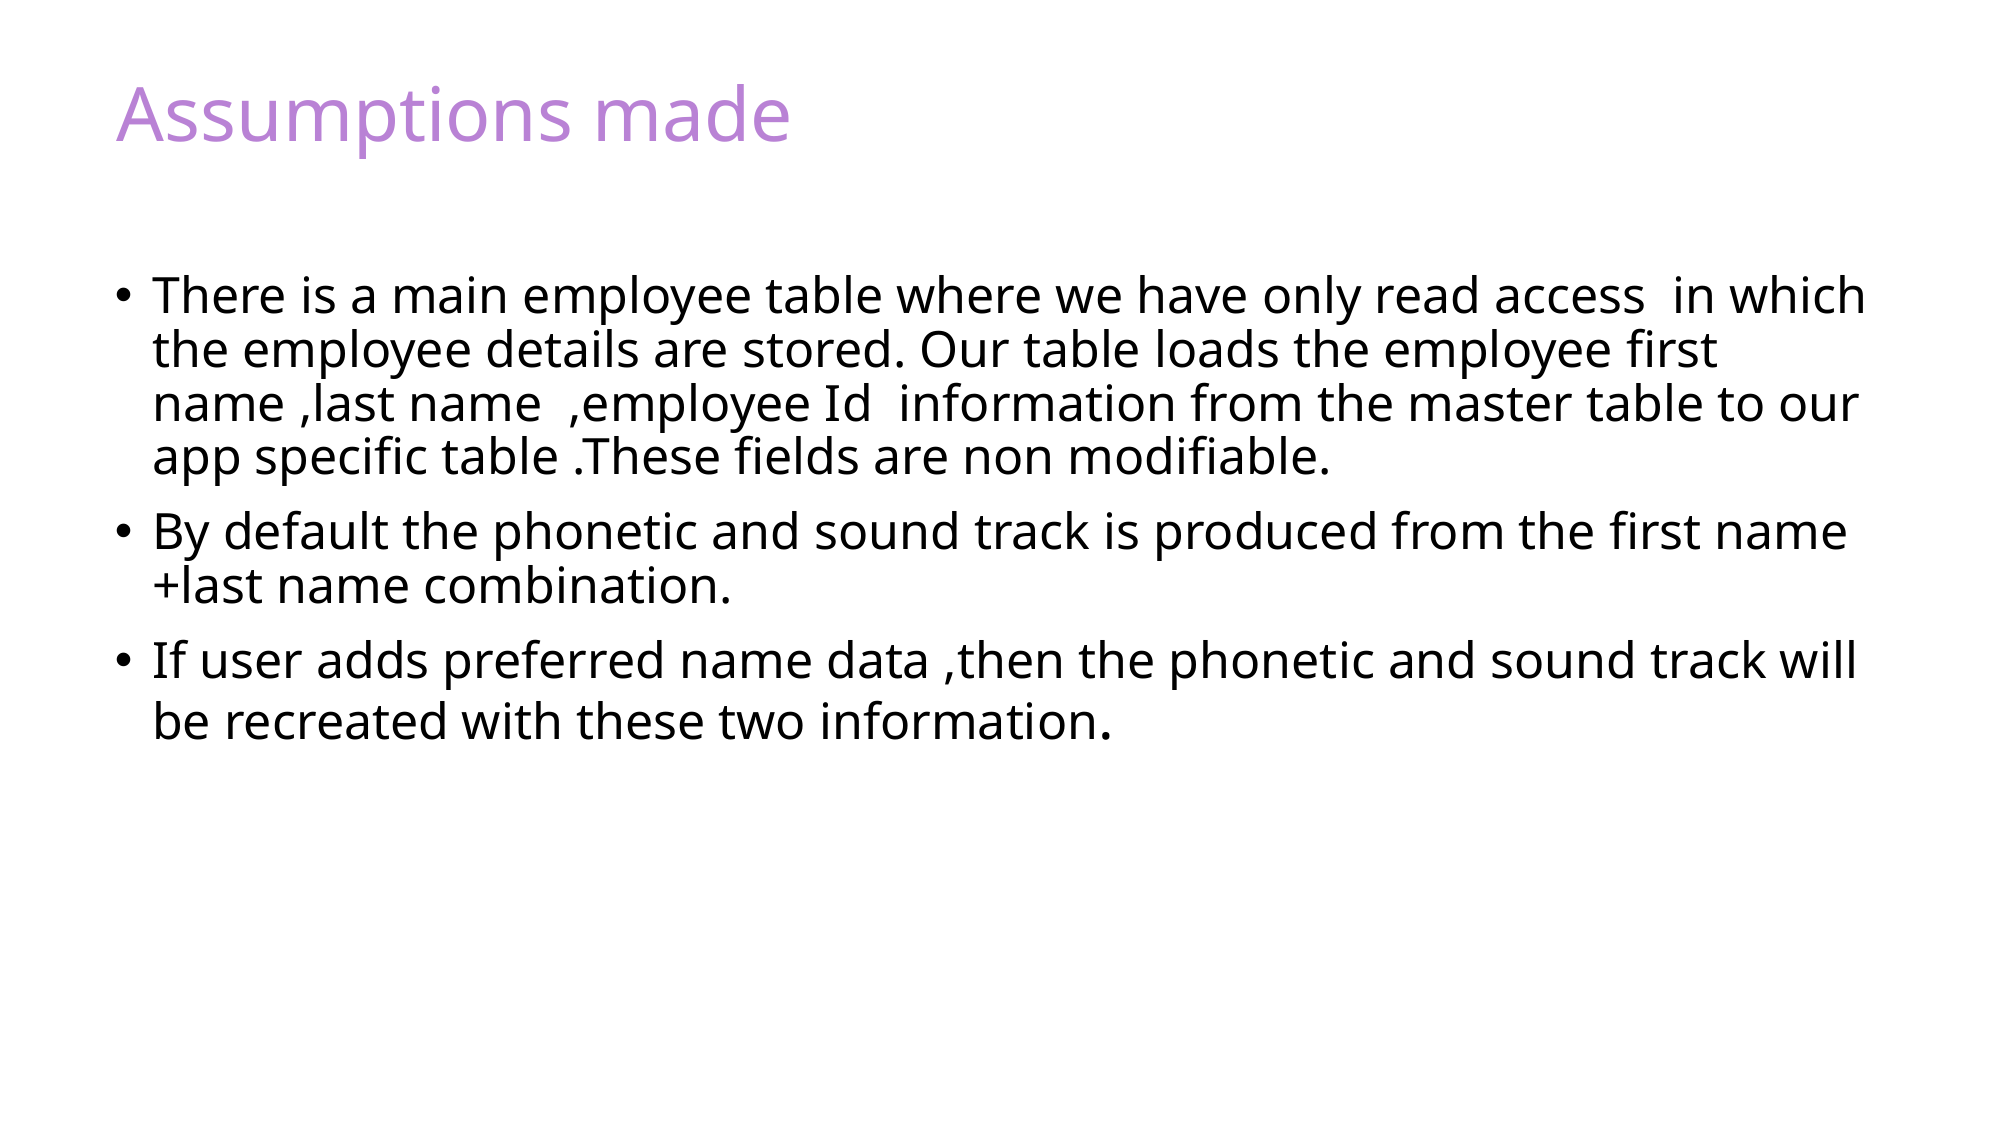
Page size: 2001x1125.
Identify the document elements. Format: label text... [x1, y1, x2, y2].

title Assumptions made [102, 69, 1903, 222]
list There is a main employee table where we have only read access in which the employee details are stored. Our table loads the employee first name ,last name ,employee Id information from the master table to our app specific table .These fields are non modifiable. By default the phonetic and sound track is produced from the first name +last name combination. If user adds preferred name data ,then the phonetic and sound track will be recreated with these two information. [99, 262, 1900, 1005]
